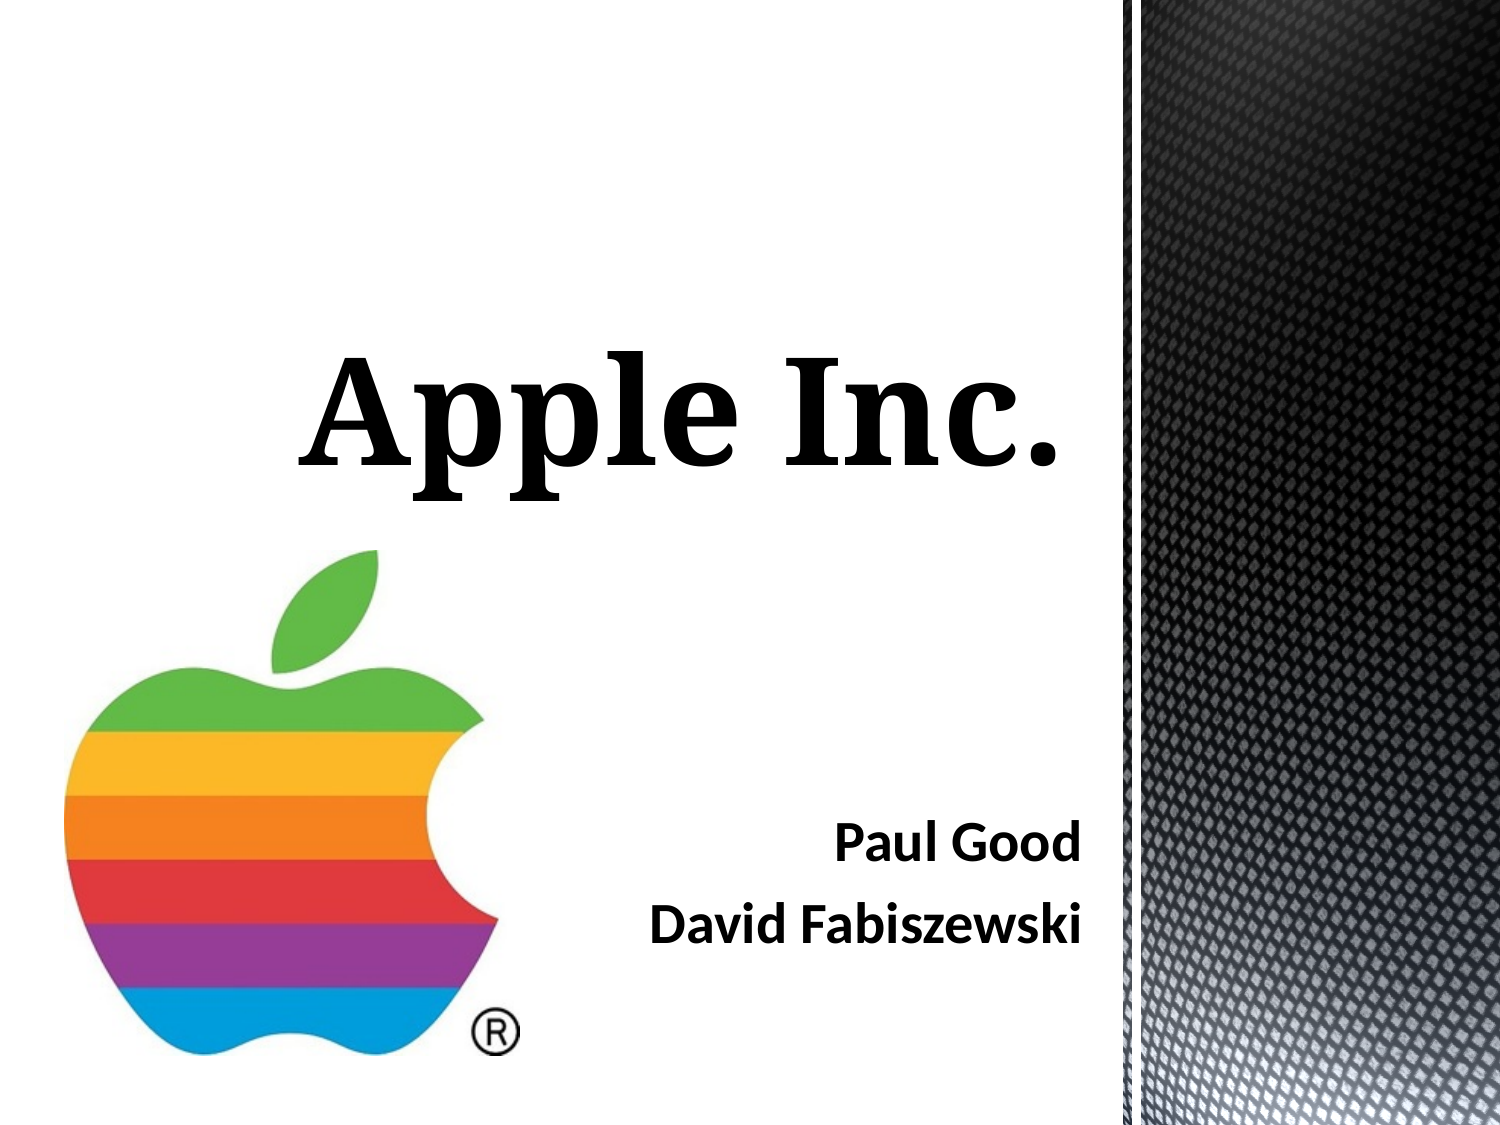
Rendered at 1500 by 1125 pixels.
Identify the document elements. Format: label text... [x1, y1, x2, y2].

subtitle Paul Good David Fabiszewski [584, 795, 1098, 1056]
title Apple Inc. [159, 54, 1082, 504]
picture [64, 550, 520, 1056]
picture [1123, 0, 1500, 1125]
